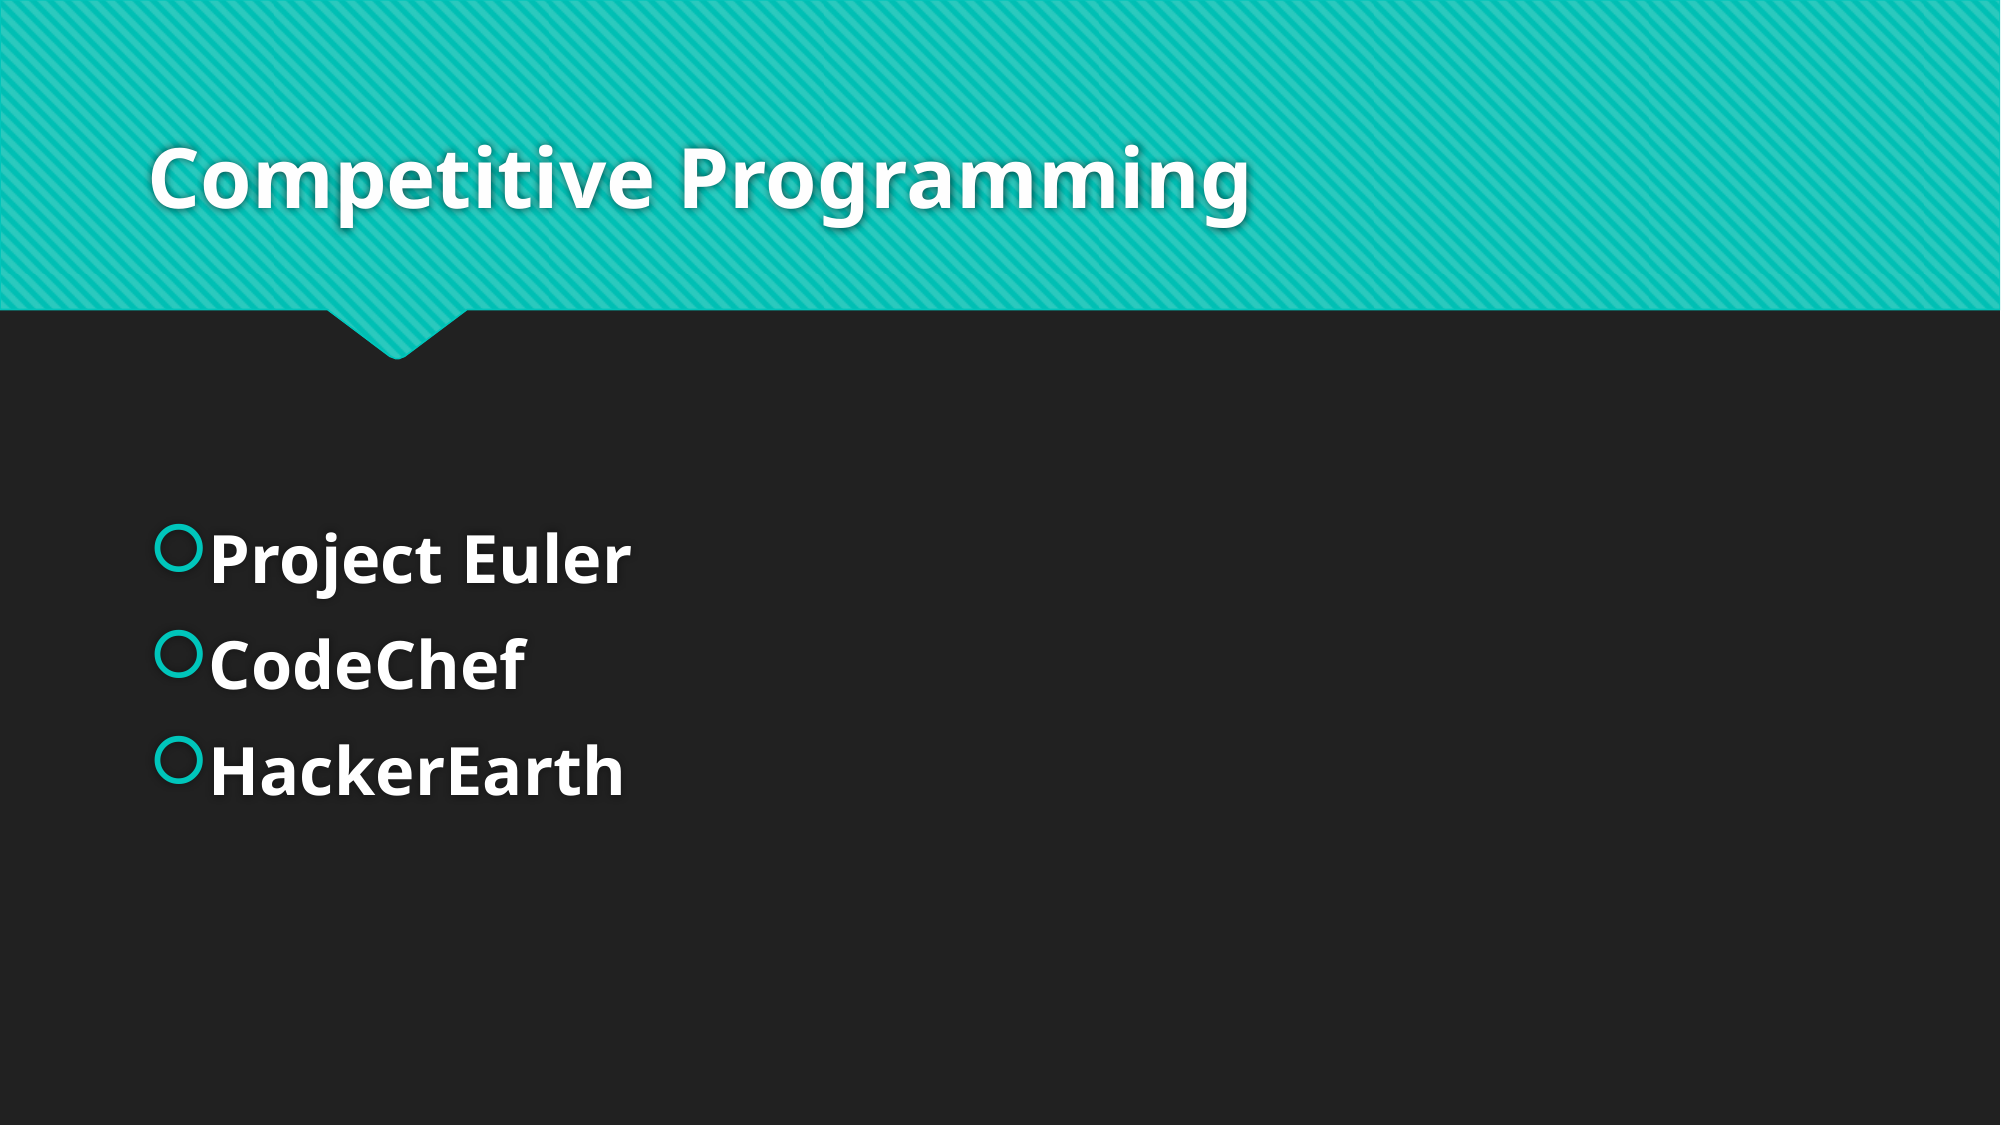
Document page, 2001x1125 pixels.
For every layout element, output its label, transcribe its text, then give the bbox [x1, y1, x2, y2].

title Competitive Programming [132, 73, 1868, 233]
list Project Euler CodeChef HackerEarth [134, 364, 1866, 962]
